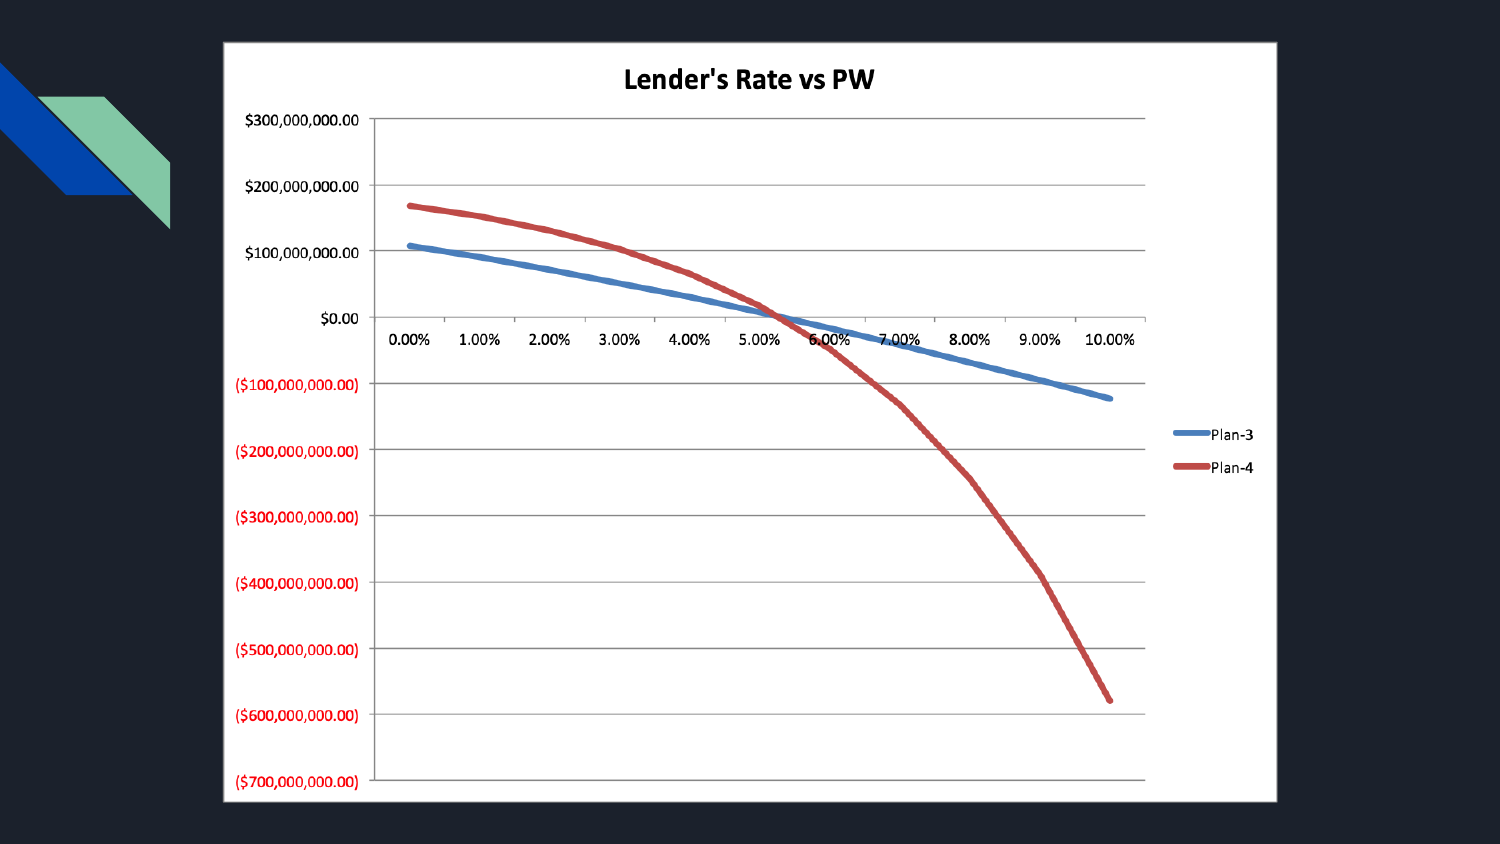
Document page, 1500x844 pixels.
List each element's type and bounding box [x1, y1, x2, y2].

picture [221, 40, 1279, 803]
